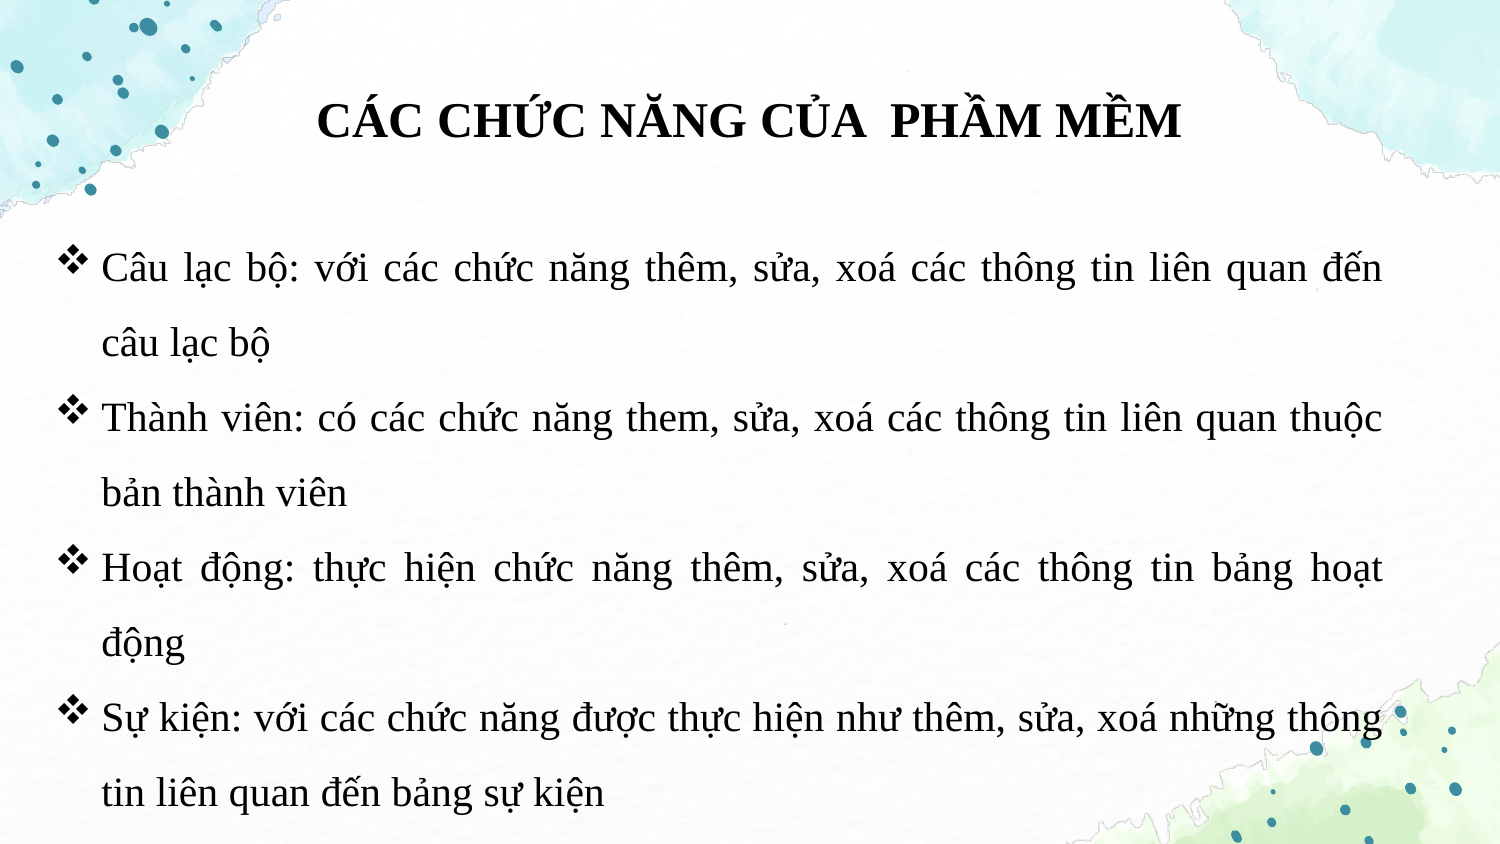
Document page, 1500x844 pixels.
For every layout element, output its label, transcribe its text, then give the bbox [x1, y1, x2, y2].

text_box Câu lạc bộ: với các chức năng thêm, sửa, xoá các thông tin liên quan đến câu lạc bộ Thành viên: có các chức năng them, sửa, xoá các thông tin liên quan thuộc bản thành viên Hoạt động: thực hiện chức năng thêm, sửa, xoá các thông tin bảng hoạt động Sự kiện: với các chức năng được thực hiện như thêm, sửa, xoá những thông tin liên quan đến bảng sự kiện [39, 206, 1399, 822]
picture [0, 0, 1500, 844]
text_box CÁC CHỨC NĂNG CỦA PHẦM MỀM [118, 72, 1382, 168]
picture [0, 0, 305, 238]
